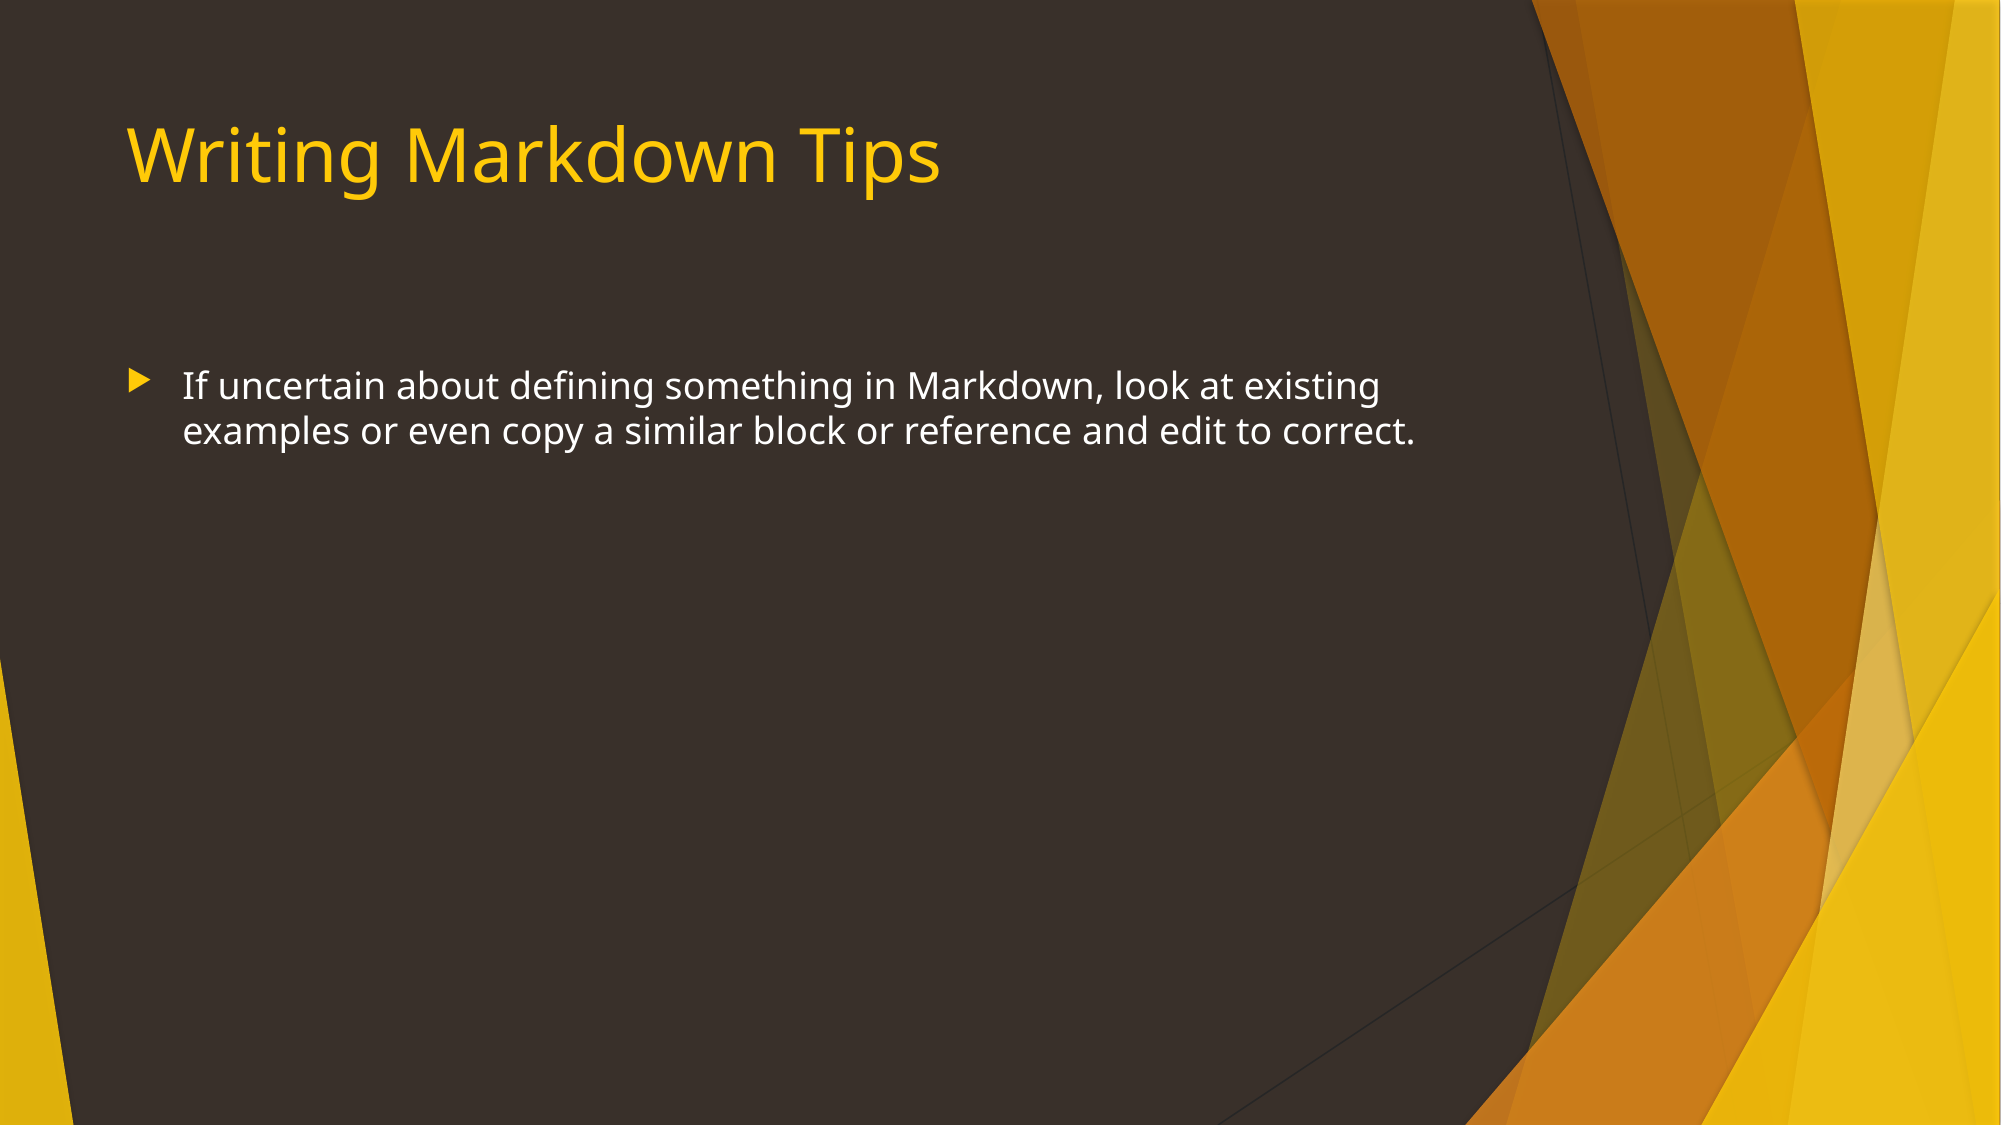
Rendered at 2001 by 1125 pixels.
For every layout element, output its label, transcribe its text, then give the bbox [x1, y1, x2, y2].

list If uncertain about defining something in Markdown, look at existing examples or even copy a similar block or reference and edit to correct. [111, 354, 1522, 992]
title Writing Markdown Tips [111, 99, 1522, 317]
